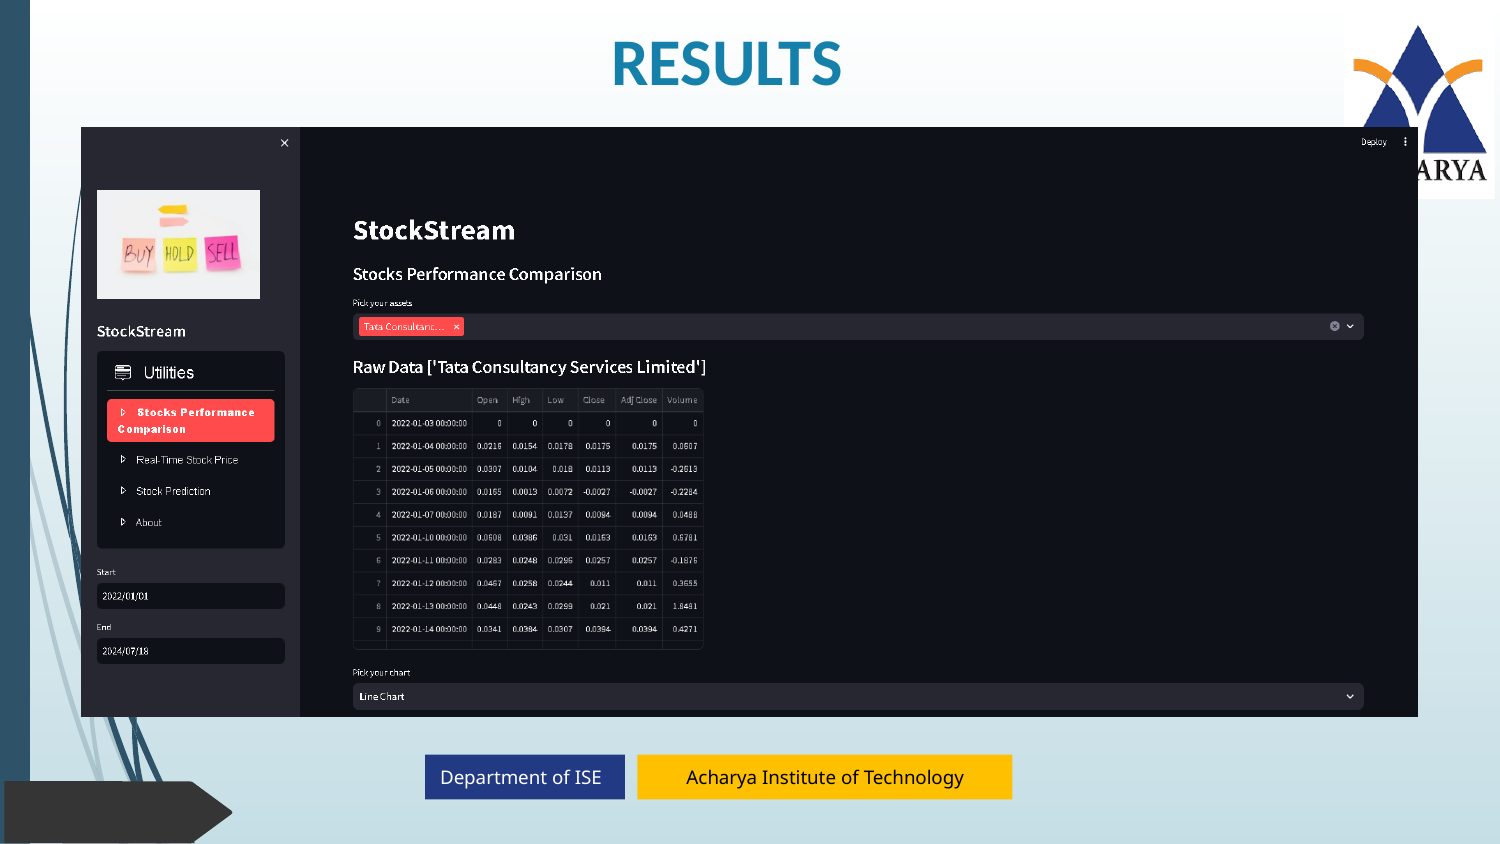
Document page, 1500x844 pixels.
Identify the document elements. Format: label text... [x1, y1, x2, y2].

picture [81, 5, 1495, 717]
text_box RESULTS [547, 11, 908, 106]
